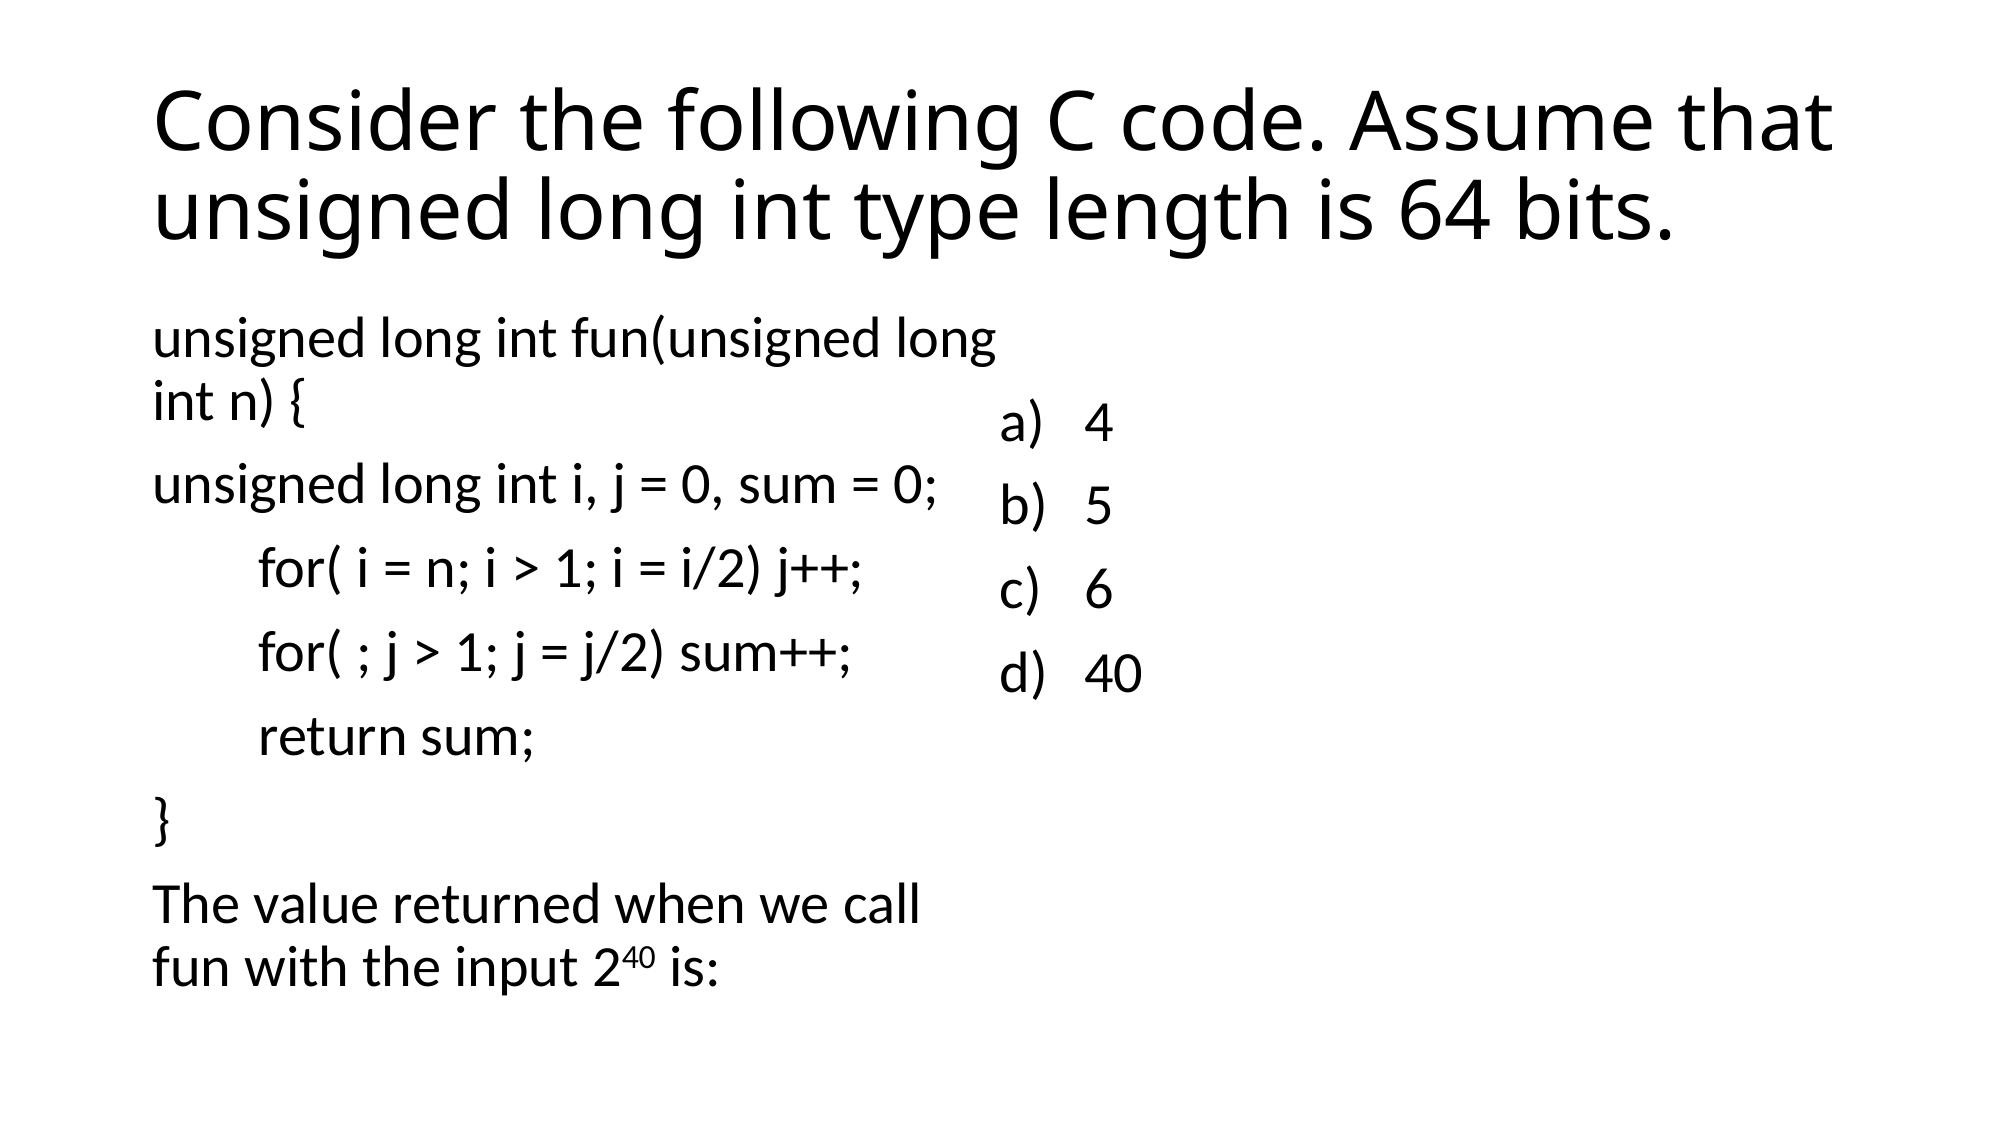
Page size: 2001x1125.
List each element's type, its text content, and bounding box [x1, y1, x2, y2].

list unsigned long int fun(unsigned long int n) { unsigned long int i, j = 0, sum = 0; for( i = n; i > 1; i = i/2) j++; for( ; j > 1; j = j/2) sum++; return sum; } The value returned when we call fun with the input 240 is: 4 5 6 40 [137, 299, 1863, 1014]
title Consider the following C code. Assume that unsigned long int type length is 64 bits. [137, 59, 1863, 278]
